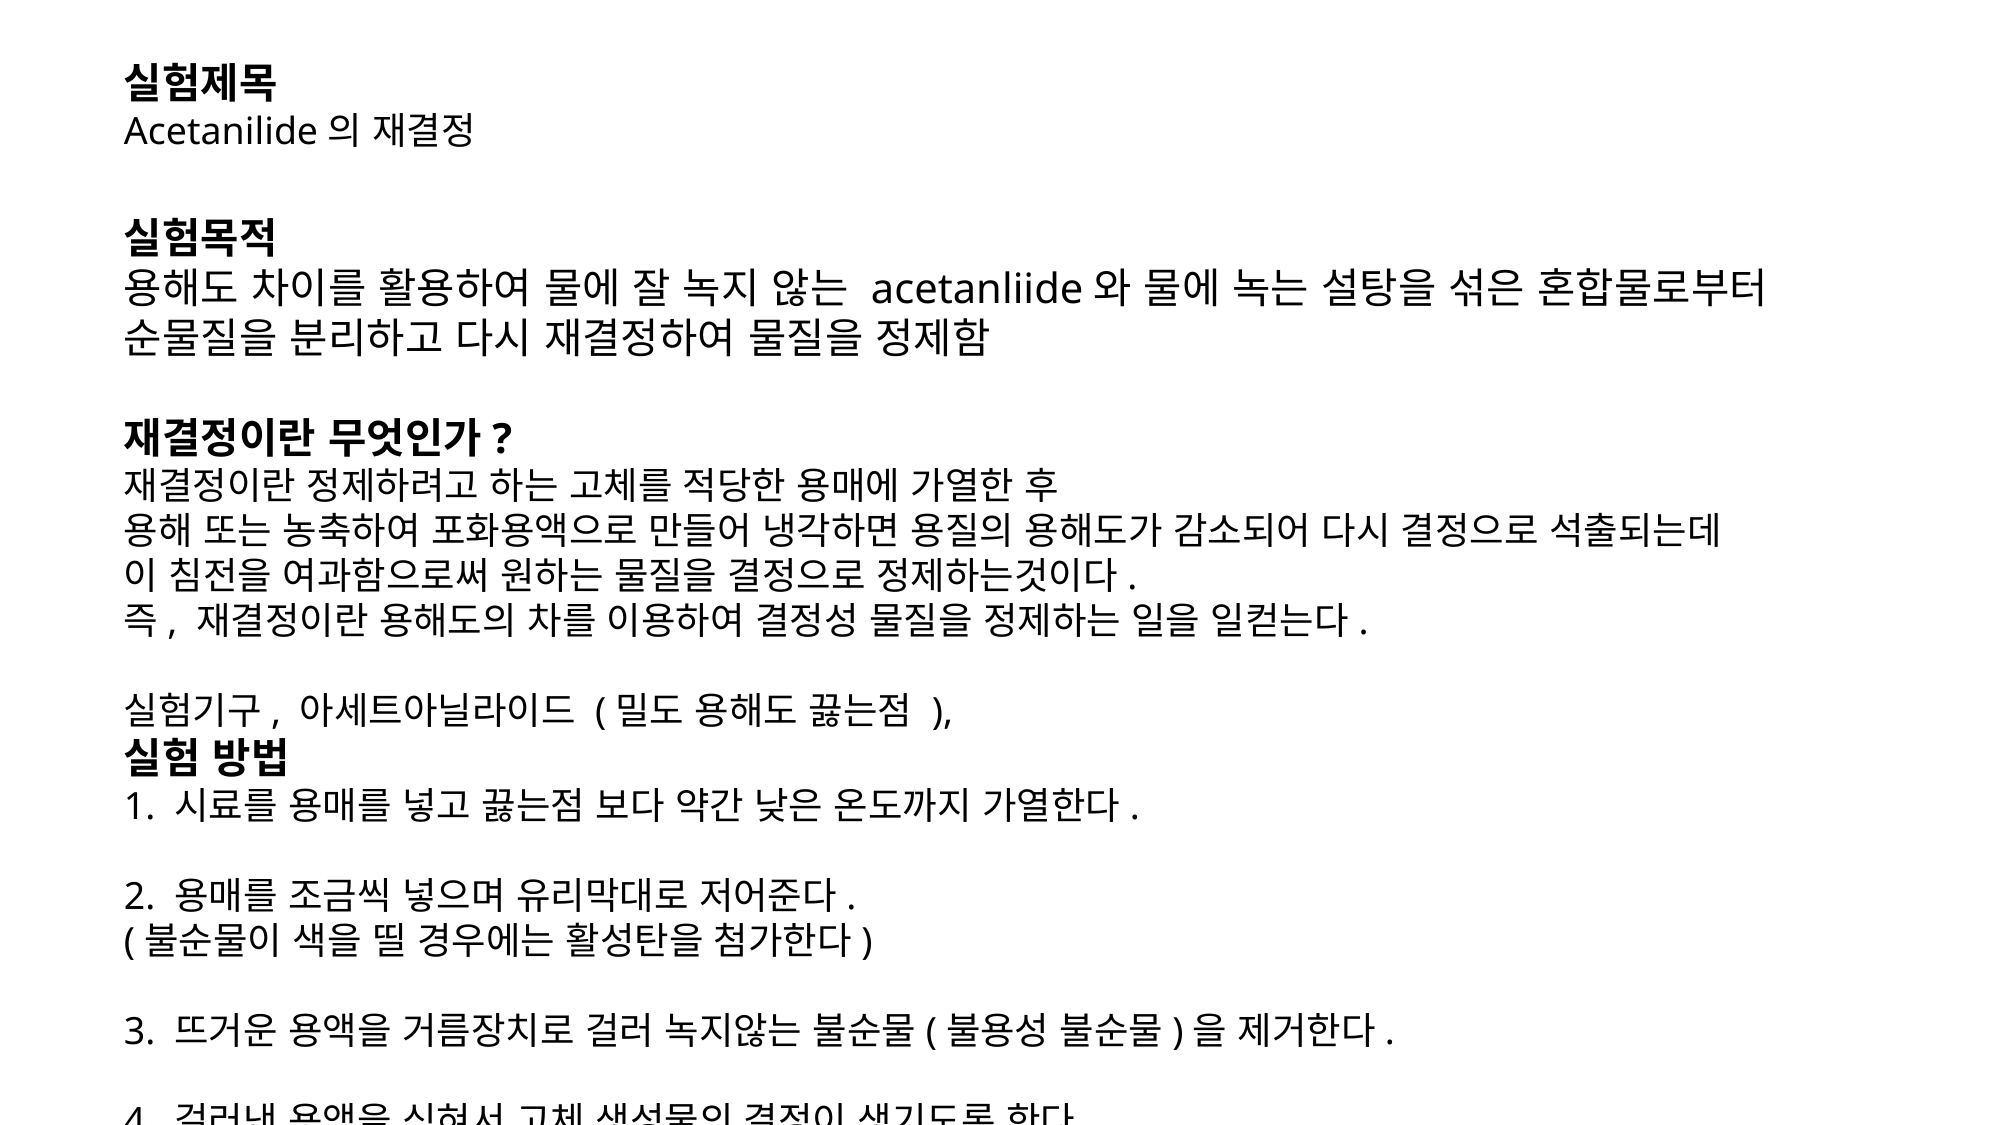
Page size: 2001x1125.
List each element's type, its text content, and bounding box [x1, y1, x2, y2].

text_box 실험제목 Acetanilide의 재결정 실험목적 용해도 차이를 활용하여 물에 잘 녹지 않는 acetanliide와 물에 녹는 설탕을 섞은 혼합물로부터 순물질을 분리하고 다시 재결정하여 물질을 정제함 재결정이란 무엇인가? 재결정이란 정제하려고 하는 고체를 적당한 용매에 가열한 후 용해 또는 농축하여 포화용액으로 만들어 냉각하면 용질의 용해도가 감소되어 다시 결정으로 석출되는데 이 침전을 여과함으로써 원하는 물질을 결정으로 정제하는것이다. 즉, 재결정이란 용해도의 차를 이용하여 결정성 물질을 정제하는 일을 일컫는다. 실험기구, 아세트아닐라이드 (밀도 용해도 끓는점 ), 실험 방법 1. 시료를 용매를 넣고 끓는점 보다 약간 낮은 온도까지 가열한다. 2. 용매를 조금씩 넣으며 유리막대로 저어준다. (불순물이 색을 띨 경우에는 활성탄을 첨가한다) 3. 뜨거운 용액을 거름장치로 걸러 녹지않는 불순물(불용성 불순물)을 제거한다. 4. 걸러낸 용액을 식혀서 고체 생성물의 결정이 생기도록 한다. 5.결정을 거른다. 6.결정에 묻어 있는 모액을 결정을 잘 녹이지 못하는 용매로 씻어준다. 7.결정을 건조시킨다. [109, 49, 1784, 1125]
